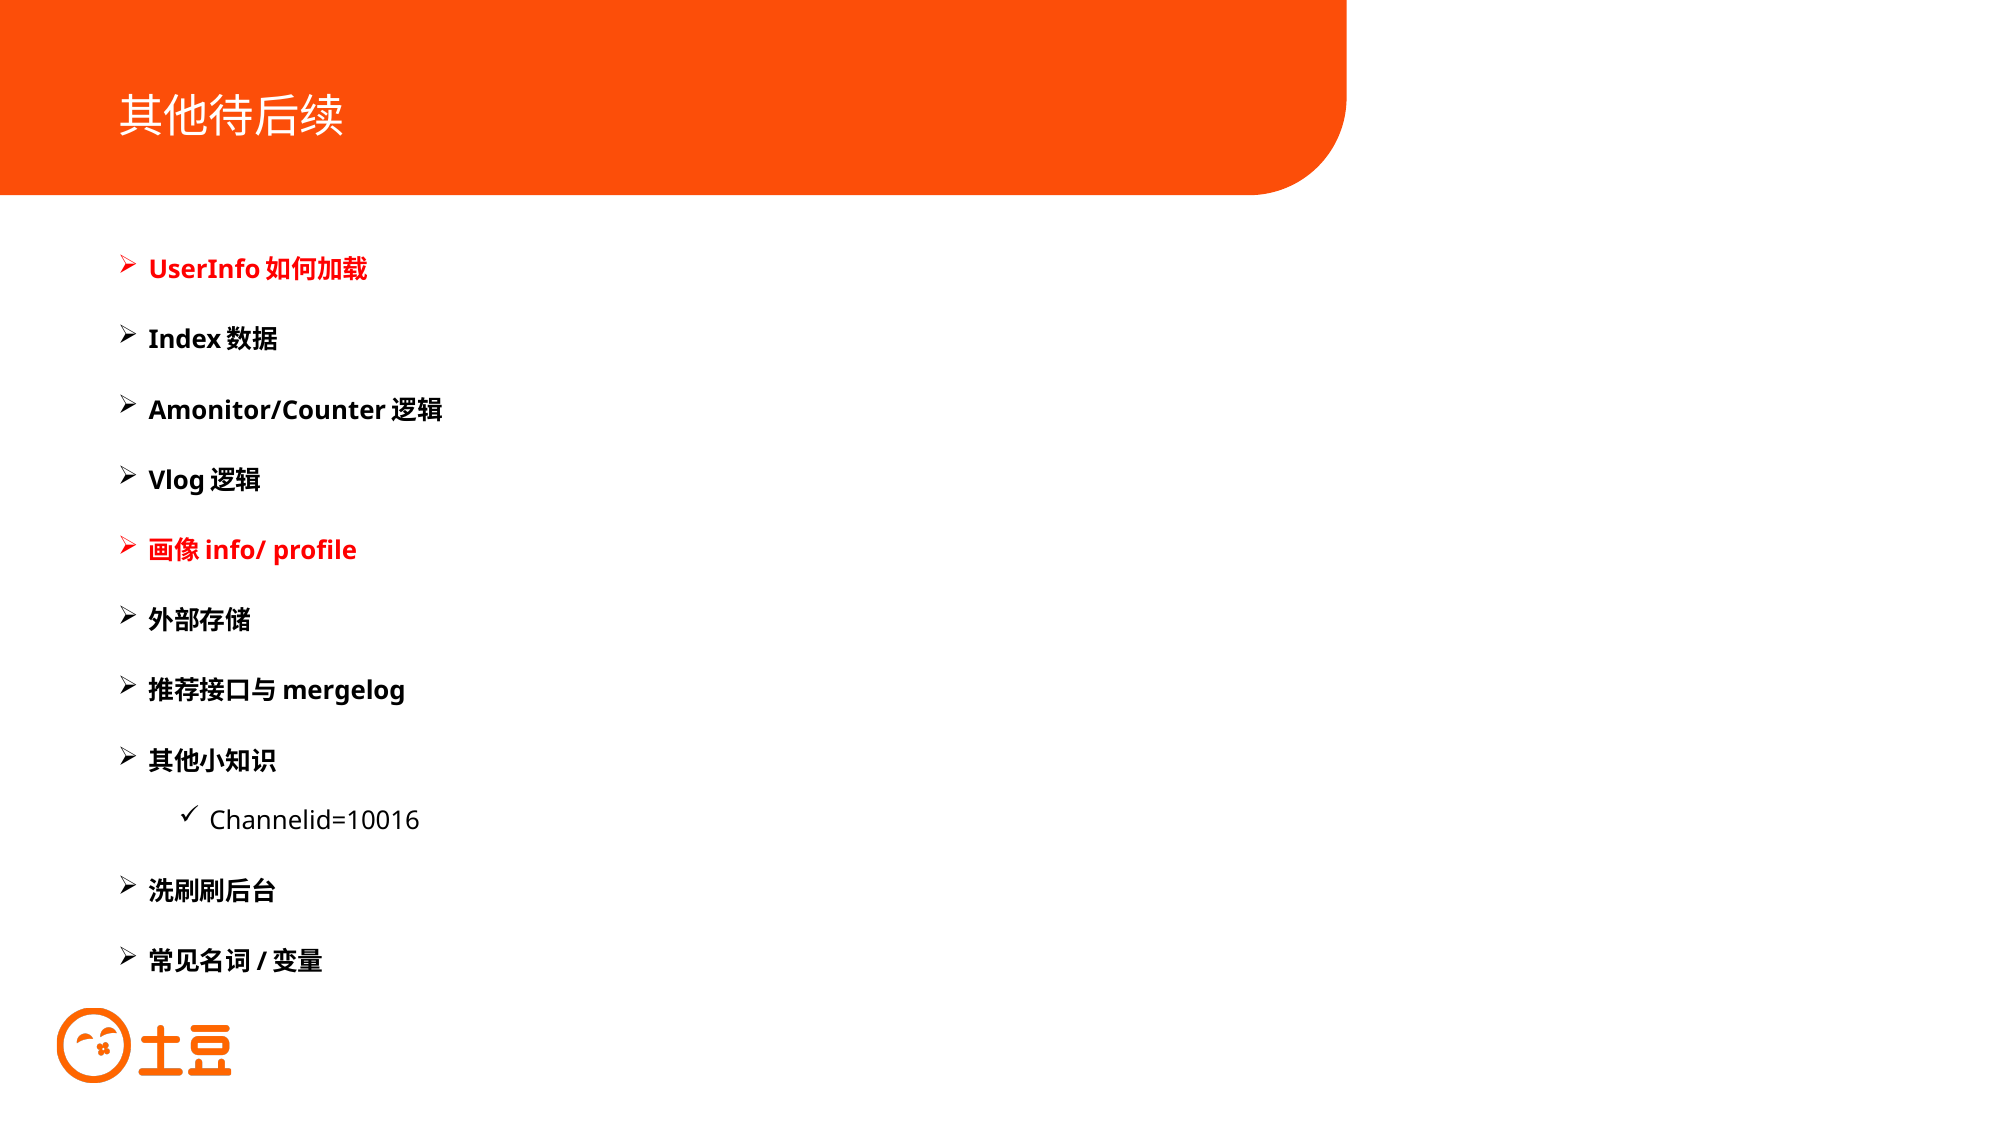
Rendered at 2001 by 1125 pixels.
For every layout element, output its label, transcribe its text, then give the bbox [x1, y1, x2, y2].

list UserInfo如何加载 Index数据 Amonitor/Counter逻辑 Vlog逻辑 画像info/ profile 外部存储 推荐接口与mergelog 其他小知识 Channelid=10016 洗刷刷后台 常见名词/变量 [103, 222, 1897, 989]
list 其他待后续 [103, 77, 1140, 152]
